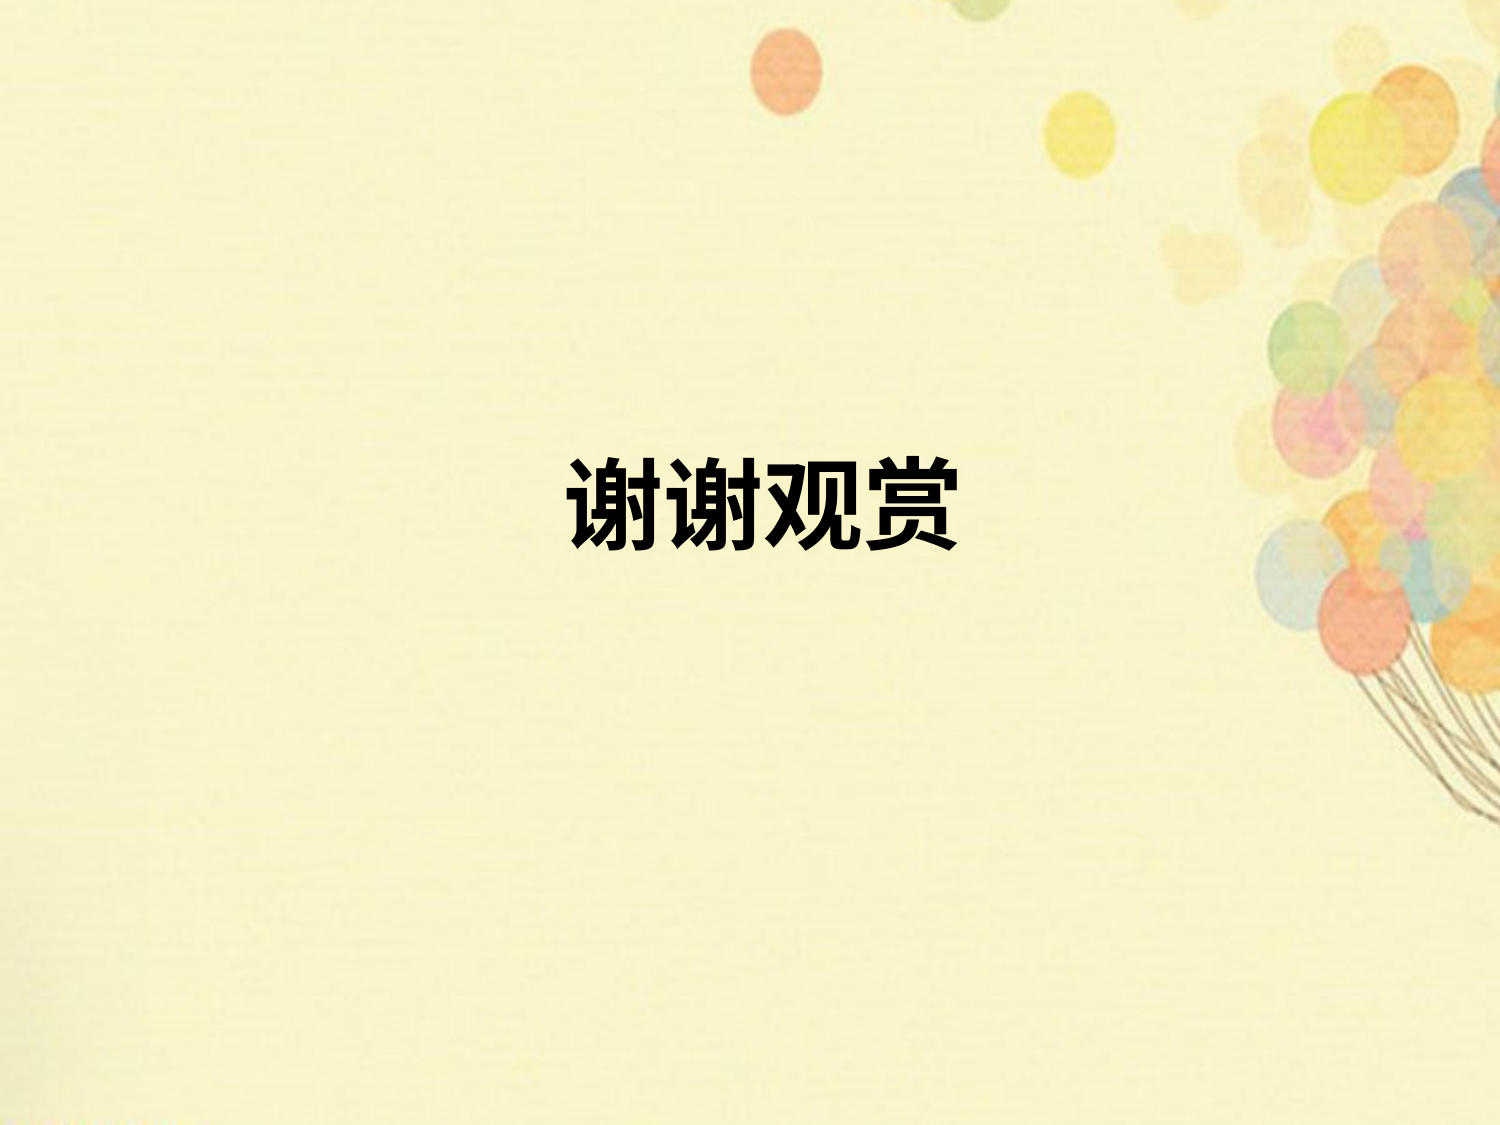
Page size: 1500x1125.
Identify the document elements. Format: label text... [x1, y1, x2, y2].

picture [0, 0, 1500, 1125]
title 谢谢观赏 [88, 408, 1439, 597]
